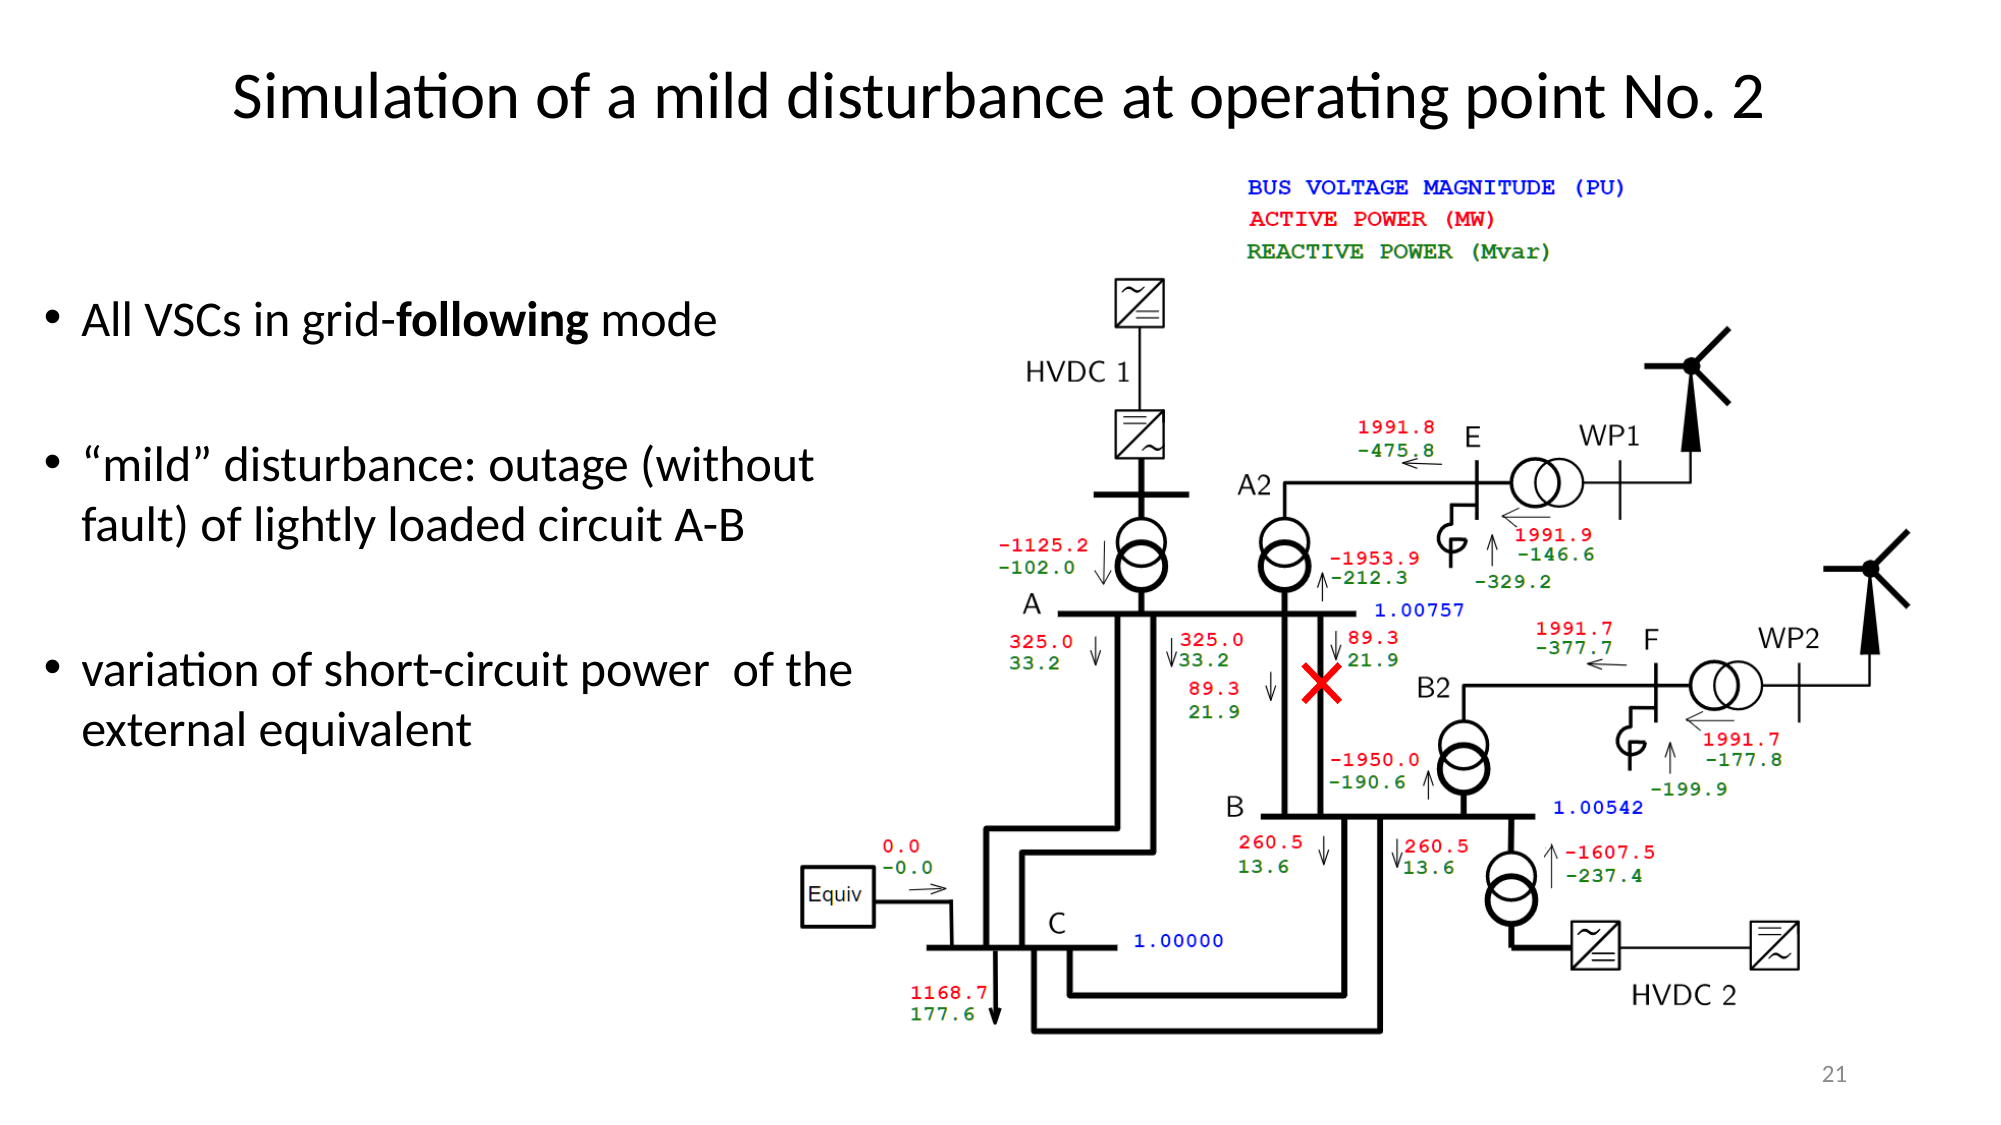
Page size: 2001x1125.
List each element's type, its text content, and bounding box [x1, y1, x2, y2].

picture [784, 169, 1922, 1055]
slide_number 21 [1412, 1055, 1863, 1103]
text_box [1303, 664, 1340, 702]
title Simulation of a mild disturbance at operating point No. 2 [101, 11, 1898, 182]
